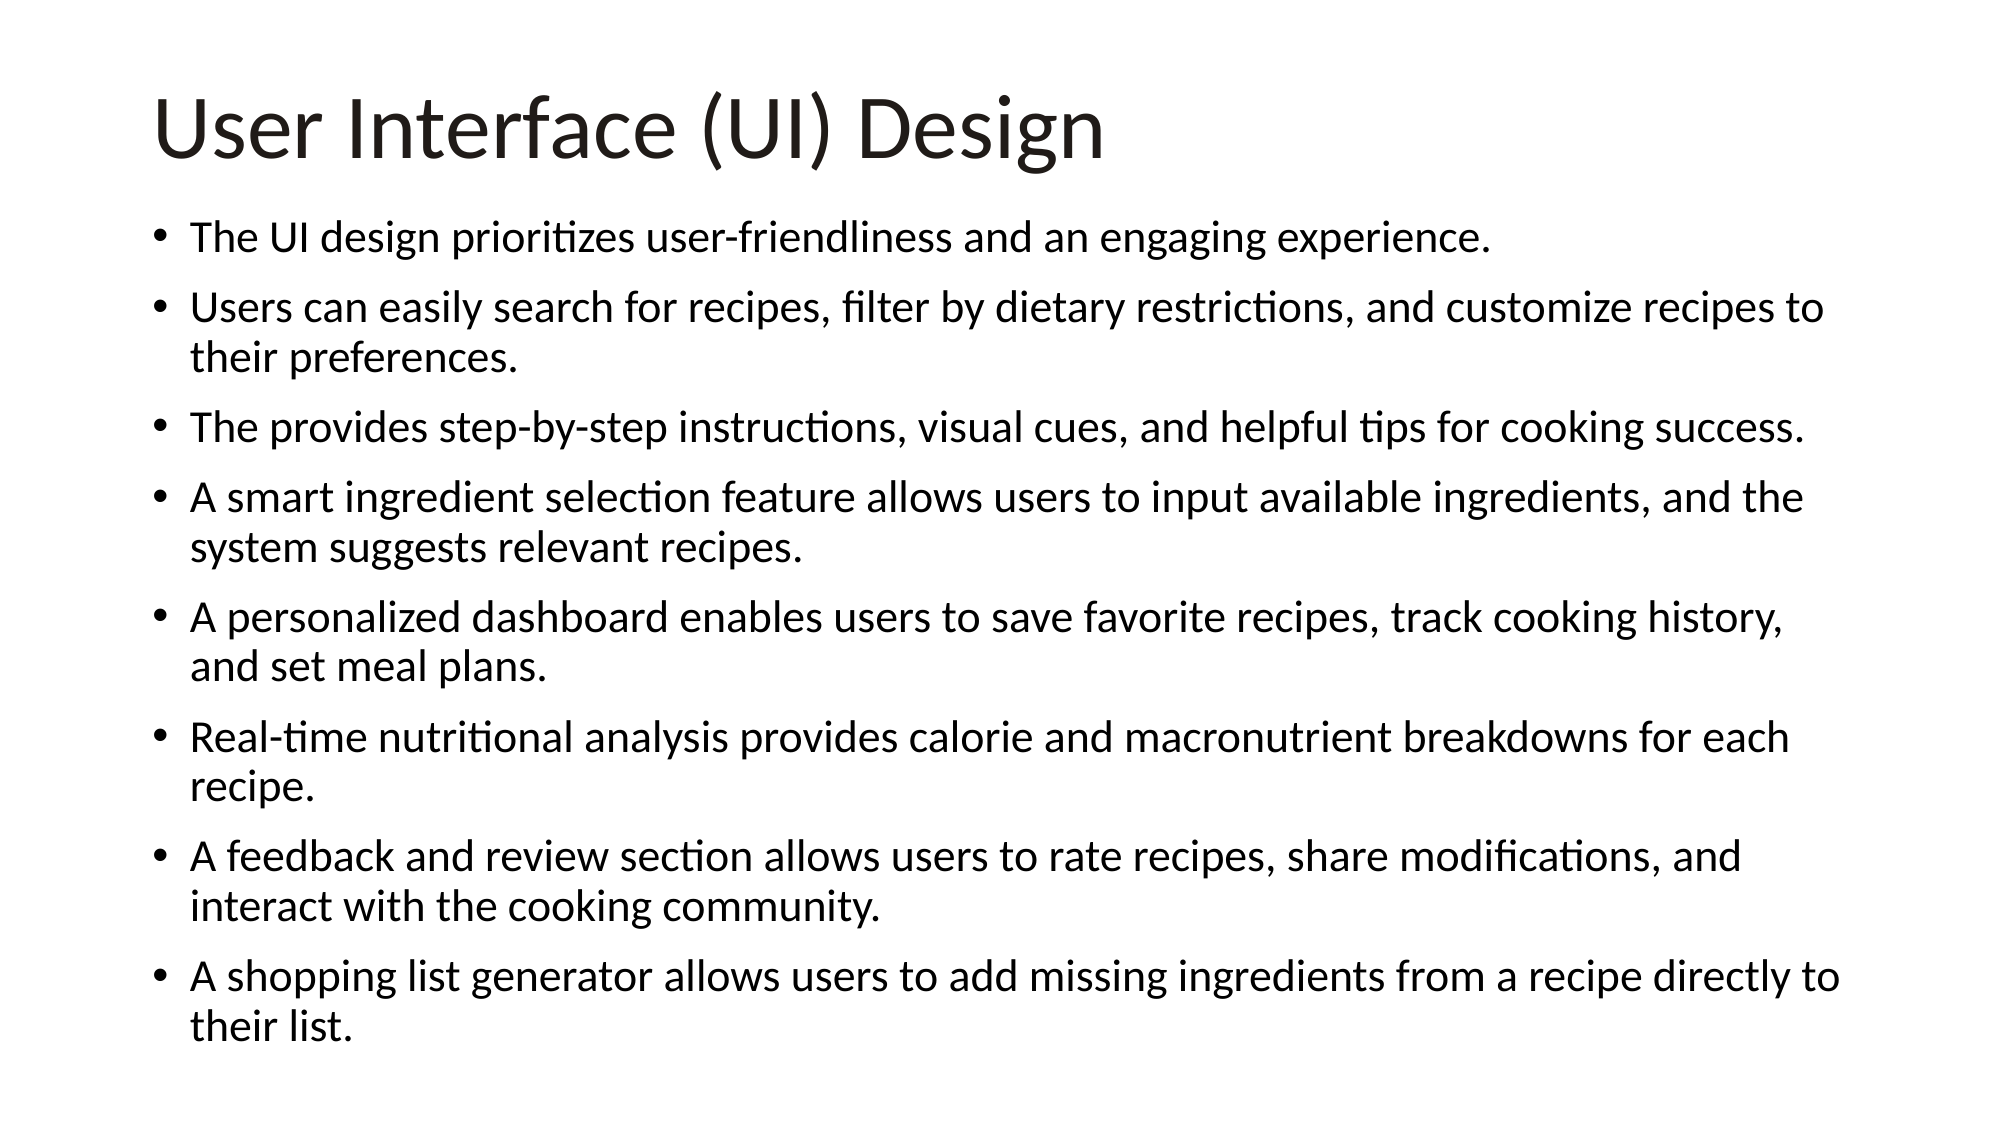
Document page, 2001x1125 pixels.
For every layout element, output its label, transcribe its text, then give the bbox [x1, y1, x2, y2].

title User Interface (UI) Design [137, 59, 1863, 199]
list The UI design prioritizes user-friendliness and an engaging experience. Users can easily search for recipes, filter by dietary restrictions, and customize recipes to their preferences. The provides step-by-step instructions, visual cues, and helpful tips for cooking success. A smart ingredient selection feature allows users to input available ingredients, and the system suggests relevant recipes. A personalized dashboard enables users to save favorite recipes, track cooking history, and set meal plans. Real-time nutritional analysis provides calorie and macronutrient breakdowns for each recipe. A feedback and review section allows users to rate recipes, share modifications, and interact with the cooking community. A shopping list generator allows users to add missing ingredients from a recipe directly to their list. [137, 205, 1863, 920]
